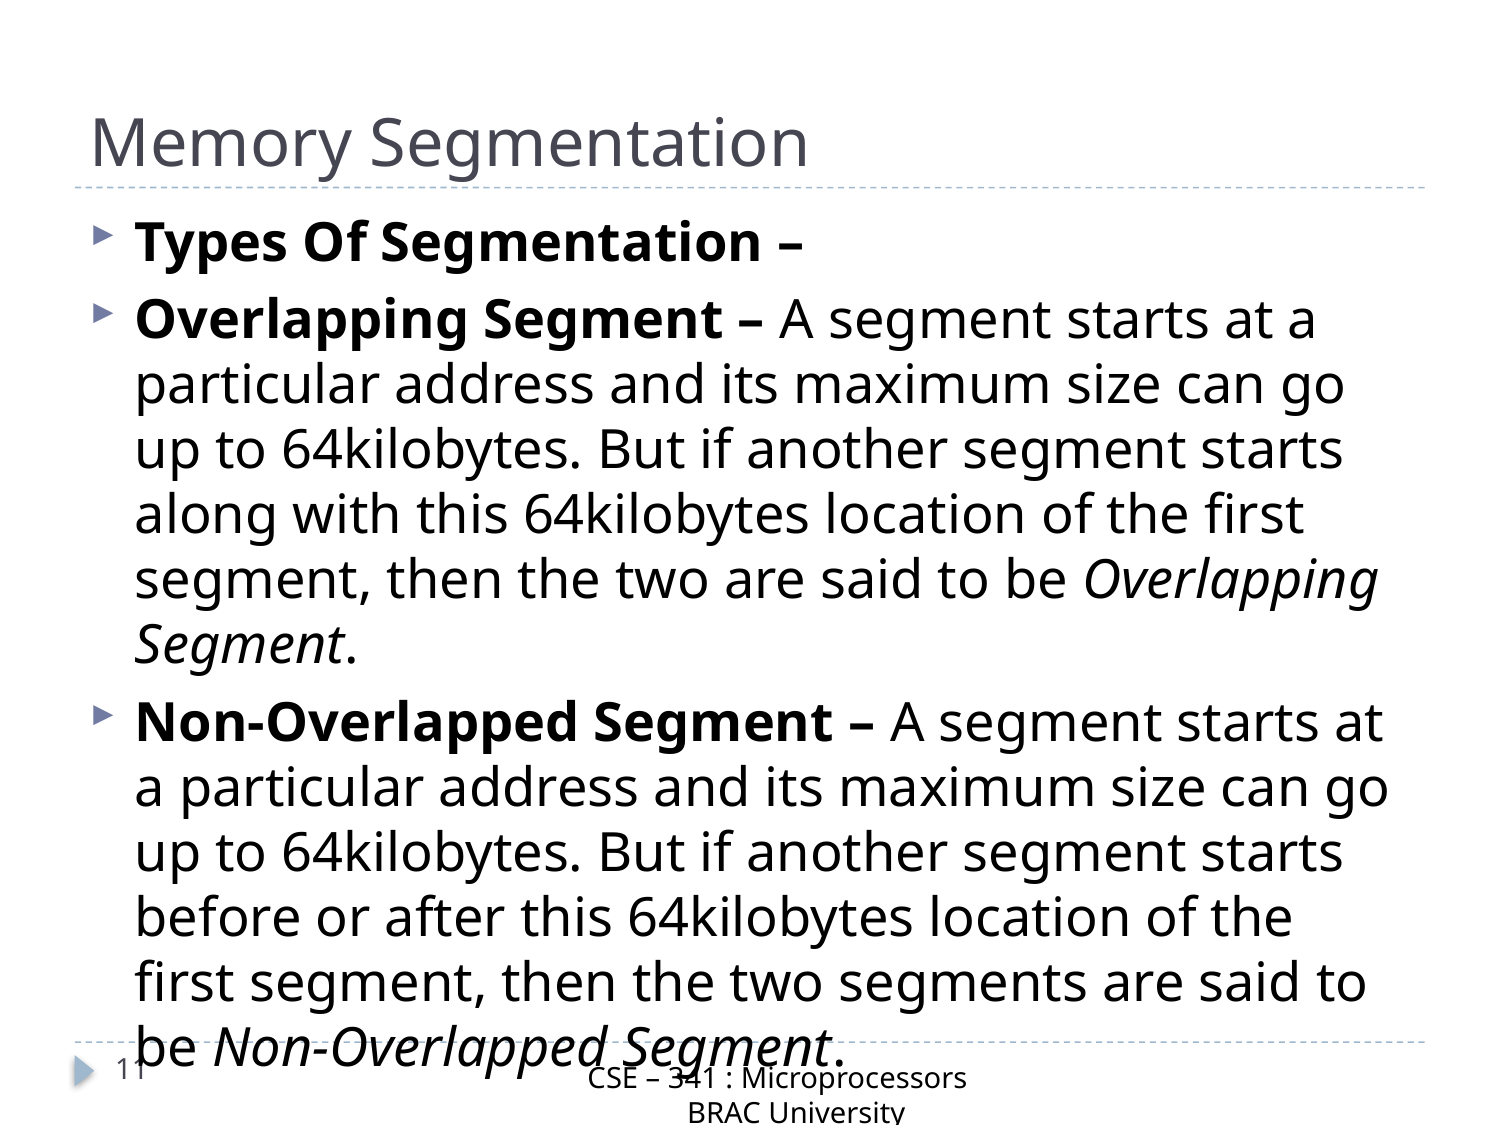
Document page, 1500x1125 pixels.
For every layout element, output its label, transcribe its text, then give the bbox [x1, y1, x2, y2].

title Memory Segmentation [75, 24, 1425, 188]
slide_number 11 [100, 1042, 426, 1103]
text_box CSE – 341 : Microprocessors BRAC University [275, 1052, 1288, 1113]
list Types Of Segmentation – Overlapping Segment – A segment starts at a particular address and its maximum size can go up to 64kilobytes. But if another segment starts along with this 64kilobytes location of the first segment, then the two are said to be Overlapping Segment. Non-Overlapped Segment – A segment starts at a particular address and its maximum size can go up to 64kilobytes. But if another segment starts before or after this 64kilobytes location of the first segment, then the two segments are said to be Non-Overlapped Segment. [75, 200, 1425, 1010]
